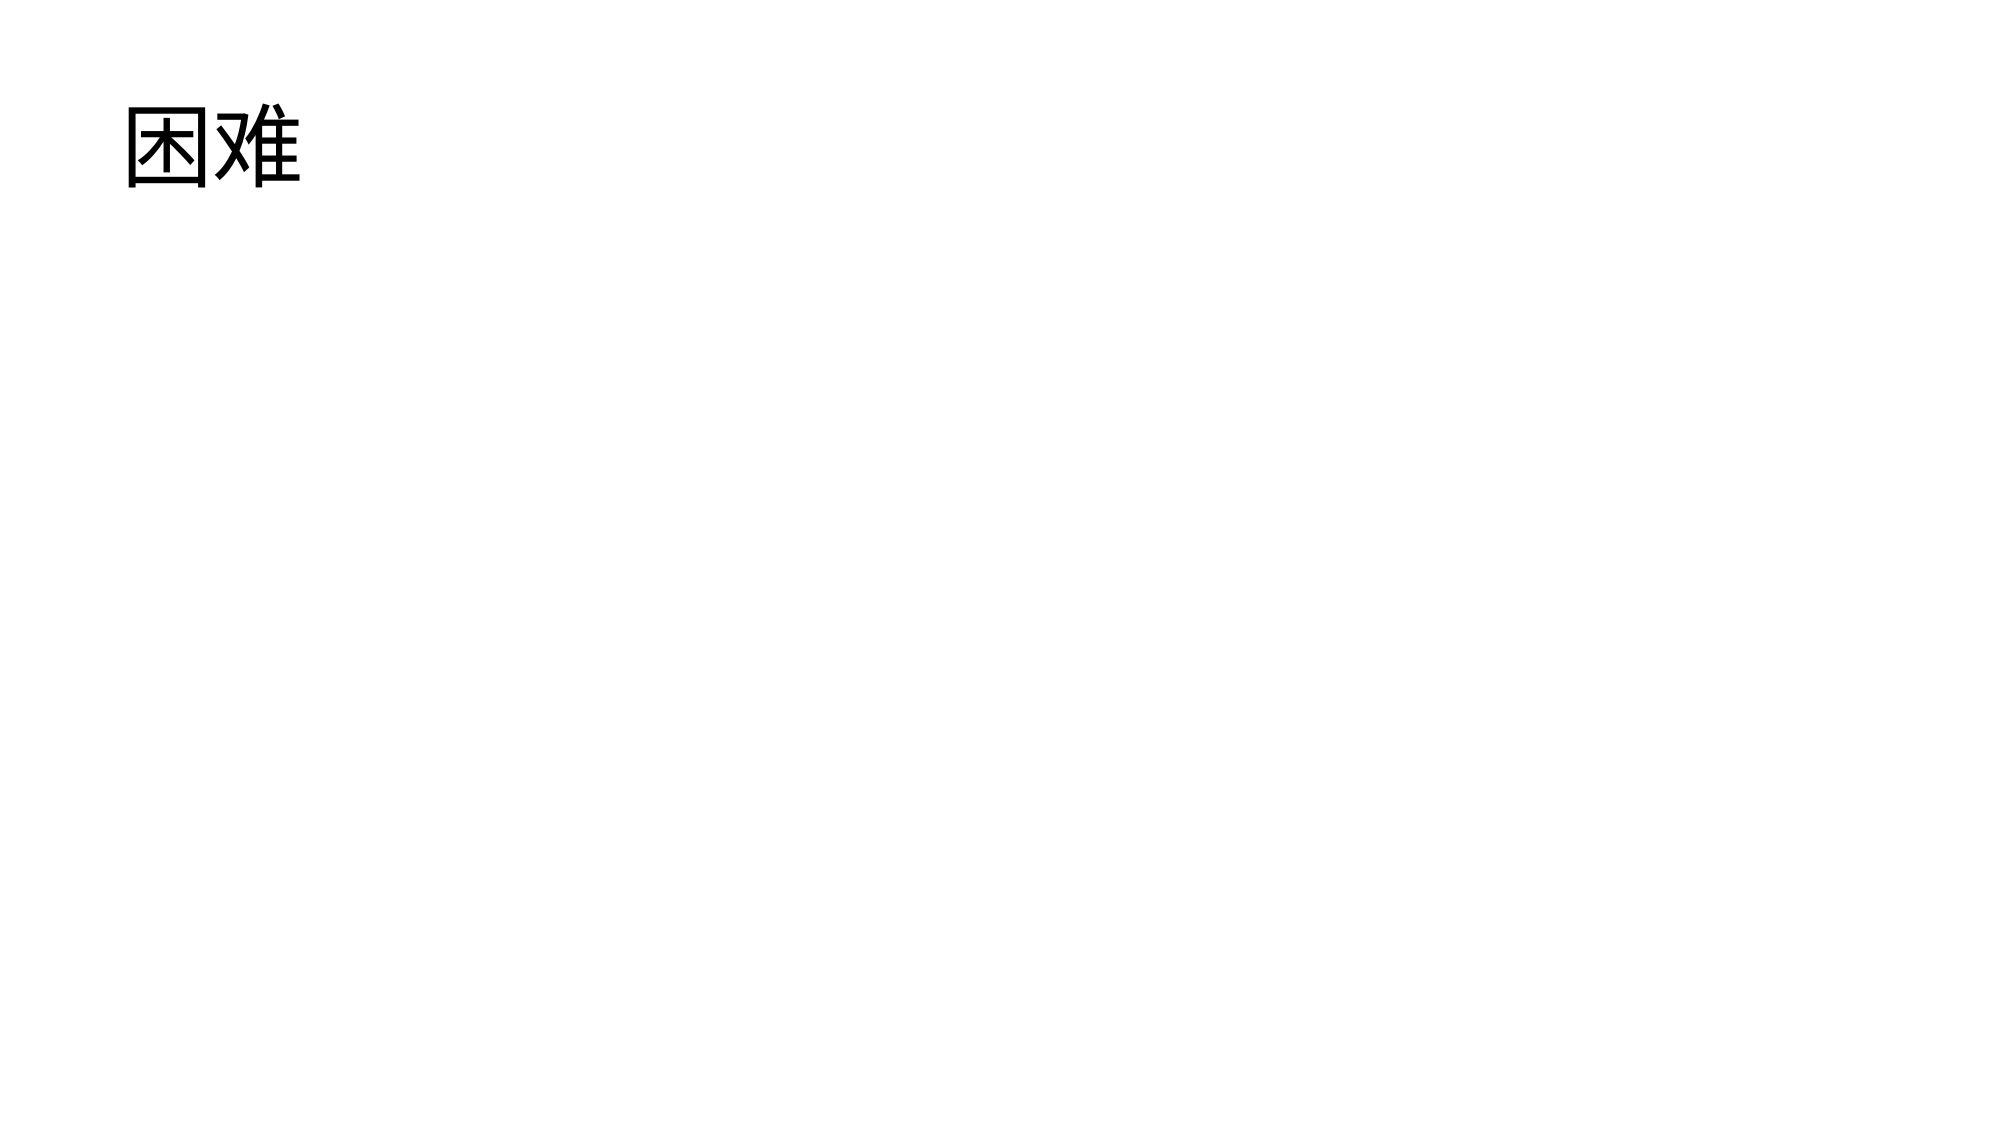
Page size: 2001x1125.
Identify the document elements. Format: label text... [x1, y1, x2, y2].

title 困难 [106, 42, 1832, 260]
